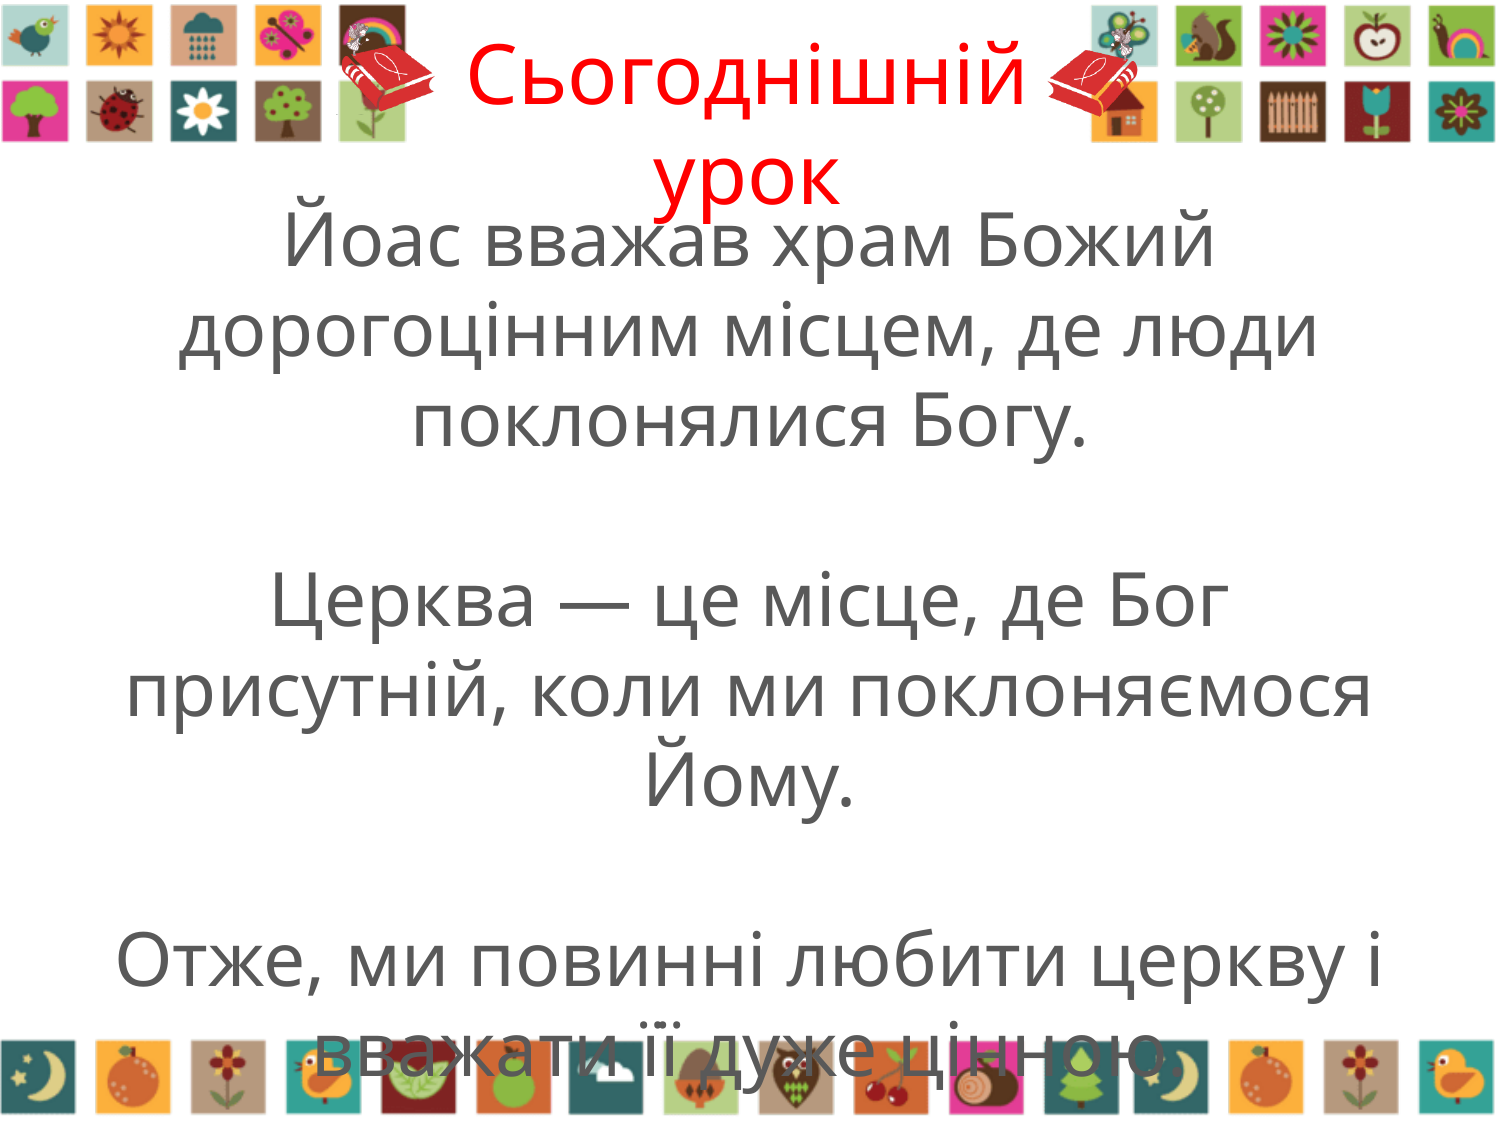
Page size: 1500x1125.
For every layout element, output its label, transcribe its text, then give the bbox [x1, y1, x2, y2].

picture [1015, 3, 1500, 150]
text_box Йоас вважав храм Божий дорогоцінним місцем, де люди поклонялися Богу. Церква — це місце, де Бог присутній, коли ми поклоняємося Йому. Отже, ми повинні любити церкву і вважати її дуже цінною. [76, 184, 1424, 1027]
picture [0, 3, 467, 150]
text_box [0, 1028, 1500, 1118]
text_box Сьогоднішній урок [414, 13, 1080, 184]
